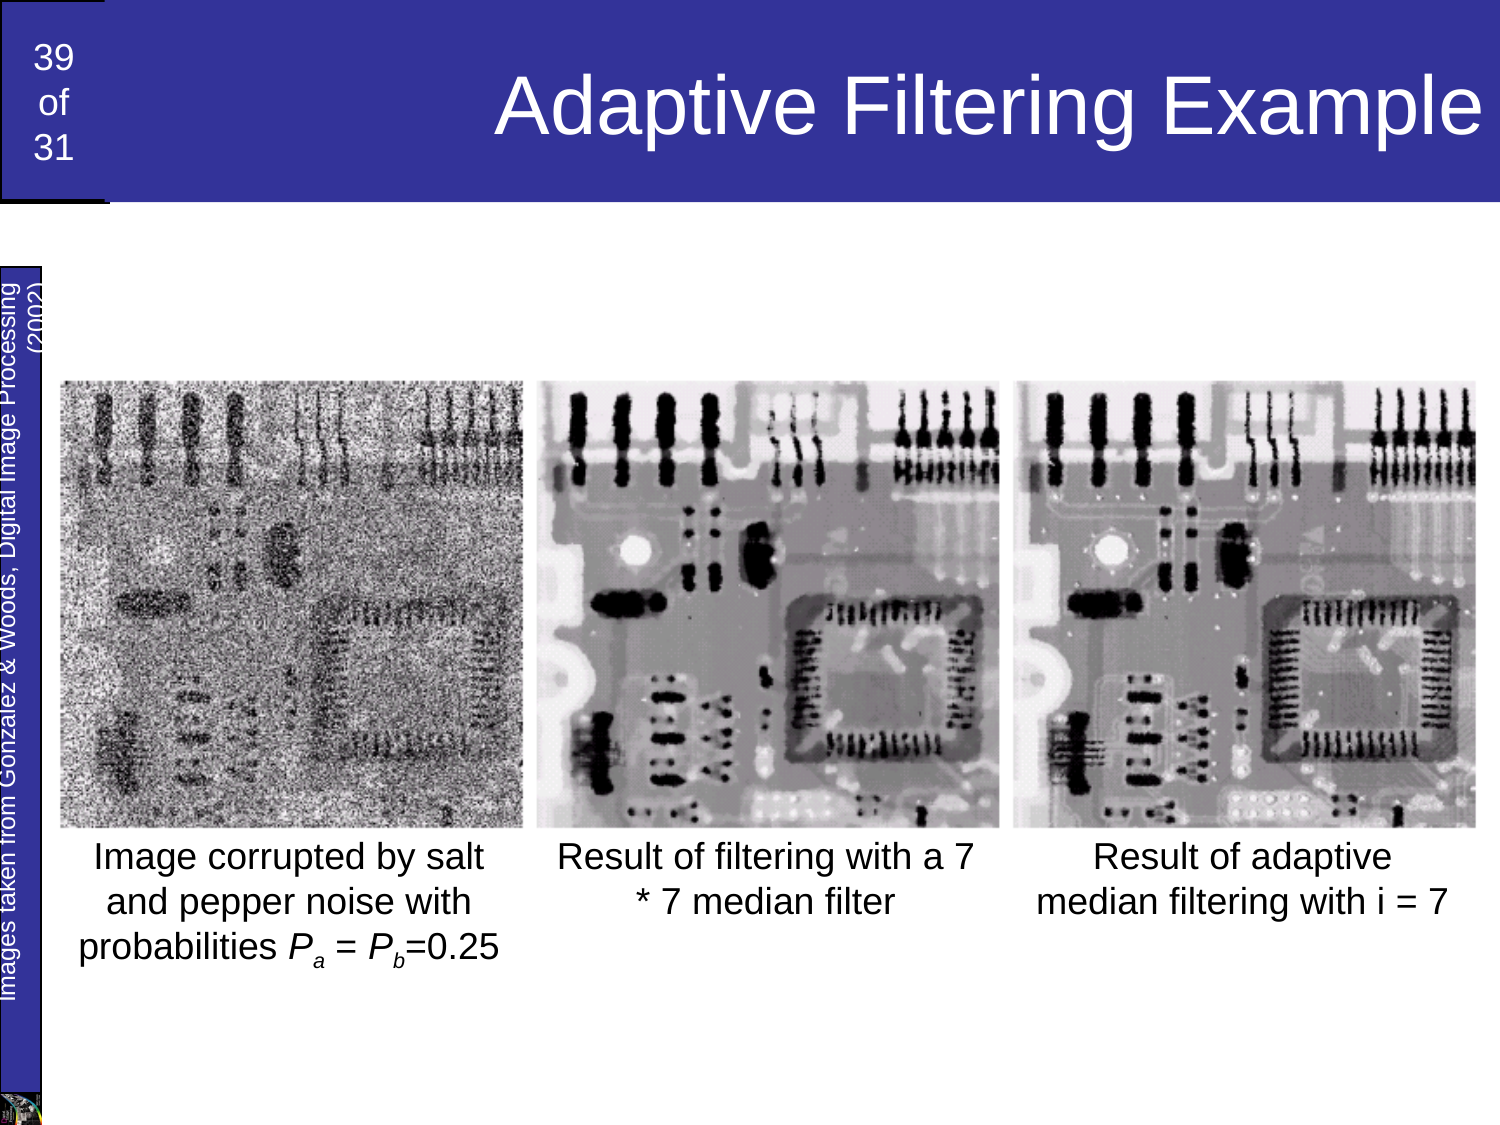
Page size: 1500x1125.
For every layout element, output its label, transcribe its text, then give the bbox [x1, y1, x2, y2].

title Adaptive Filtering Example [103, 0, 1500, 204]
text_box Result of adaptive median filtering with i = 7 [1012, 842, 1474, 930]
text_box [0, 267, 43, 1125]
picture [52, 375, 1490, 834]
text_box Image corrupted by salt and pepper noise with probabilities Pa = Pb=0.25 [58, 842, 520, 981]
text_box Result of filtering with a 7 * 7 median filter [535, 842, 997, 930]
